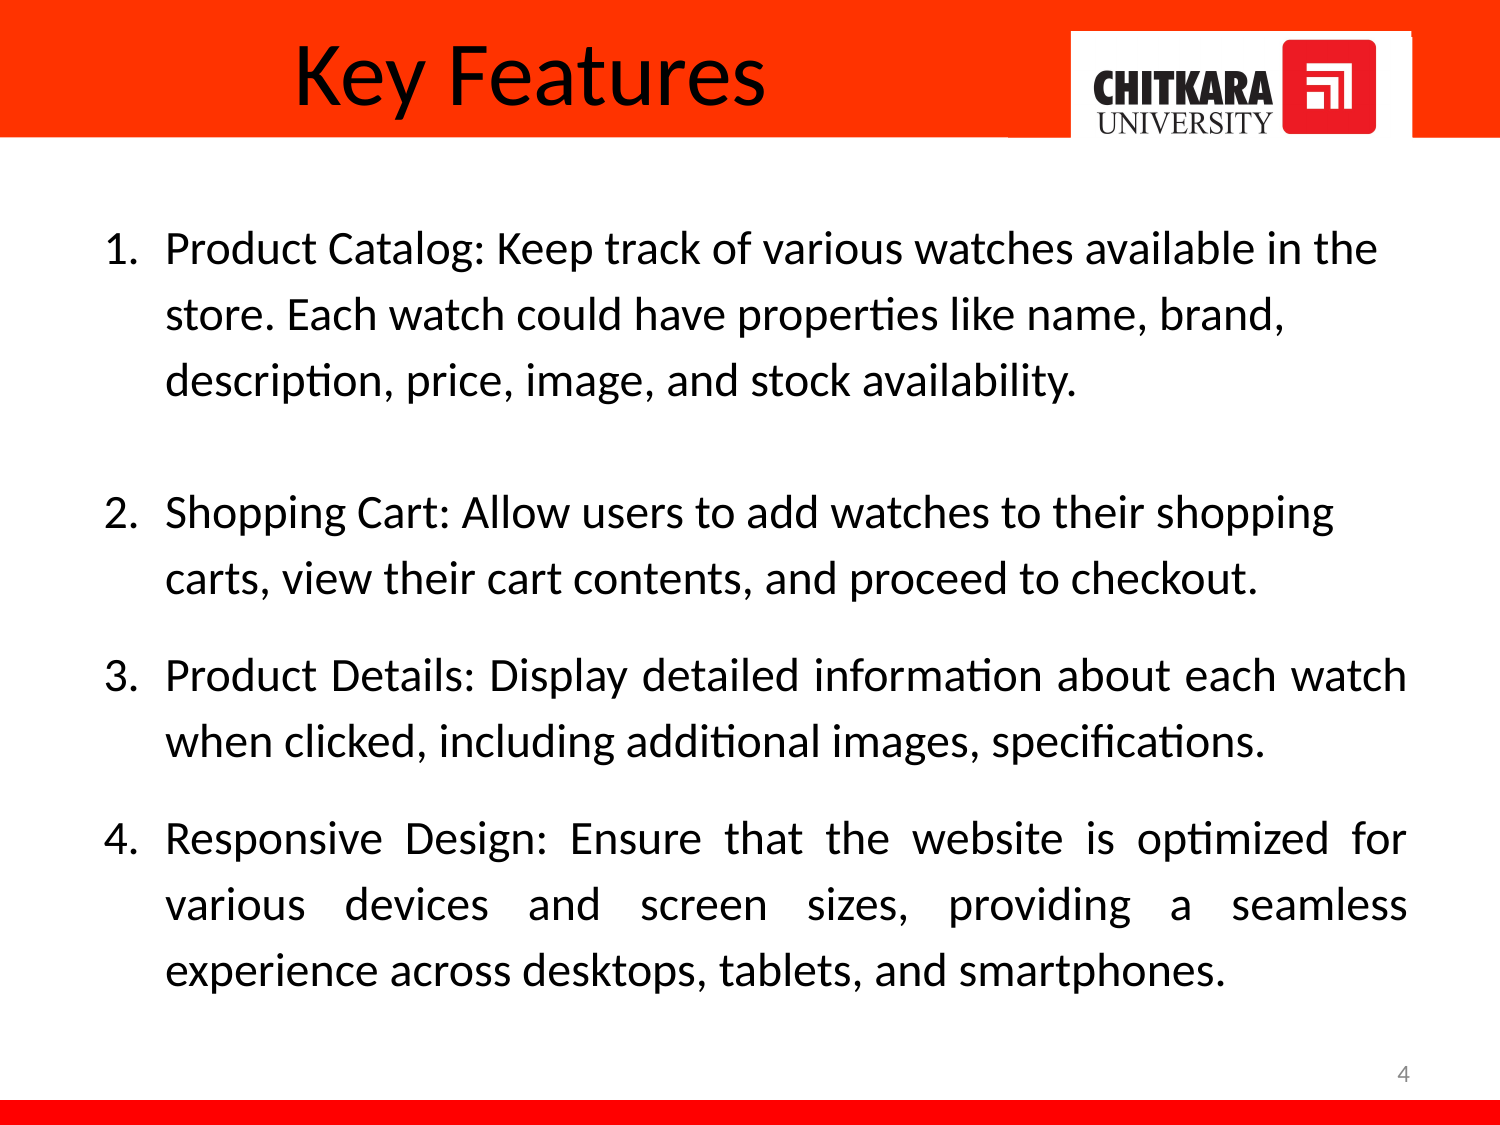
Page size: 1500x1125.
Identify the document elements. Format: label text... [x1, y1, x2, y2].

list Product Catalog: Keep track of various watches available in the store. Each watch could have properties like name, brand, description, price, image, and stock availability. Shopping Cart: Allow users to add watches to their shopping carts, view their cart contents, and proceed to checkout. Product Details: Display detailed information about each watch when clicked, including additional images, specifications. Responsive Design: Ensure that the website is optimized for various devices and screen sizes, providing a seamless experience across desktops, tablets, and smartphones. [75, 200, 1425, 1056]
slide_number 4 [1074, 1042, 1425, 1103]
title Key Features [0, 0, 1063, 138]
picture [1074, 37, 1391, 138]
